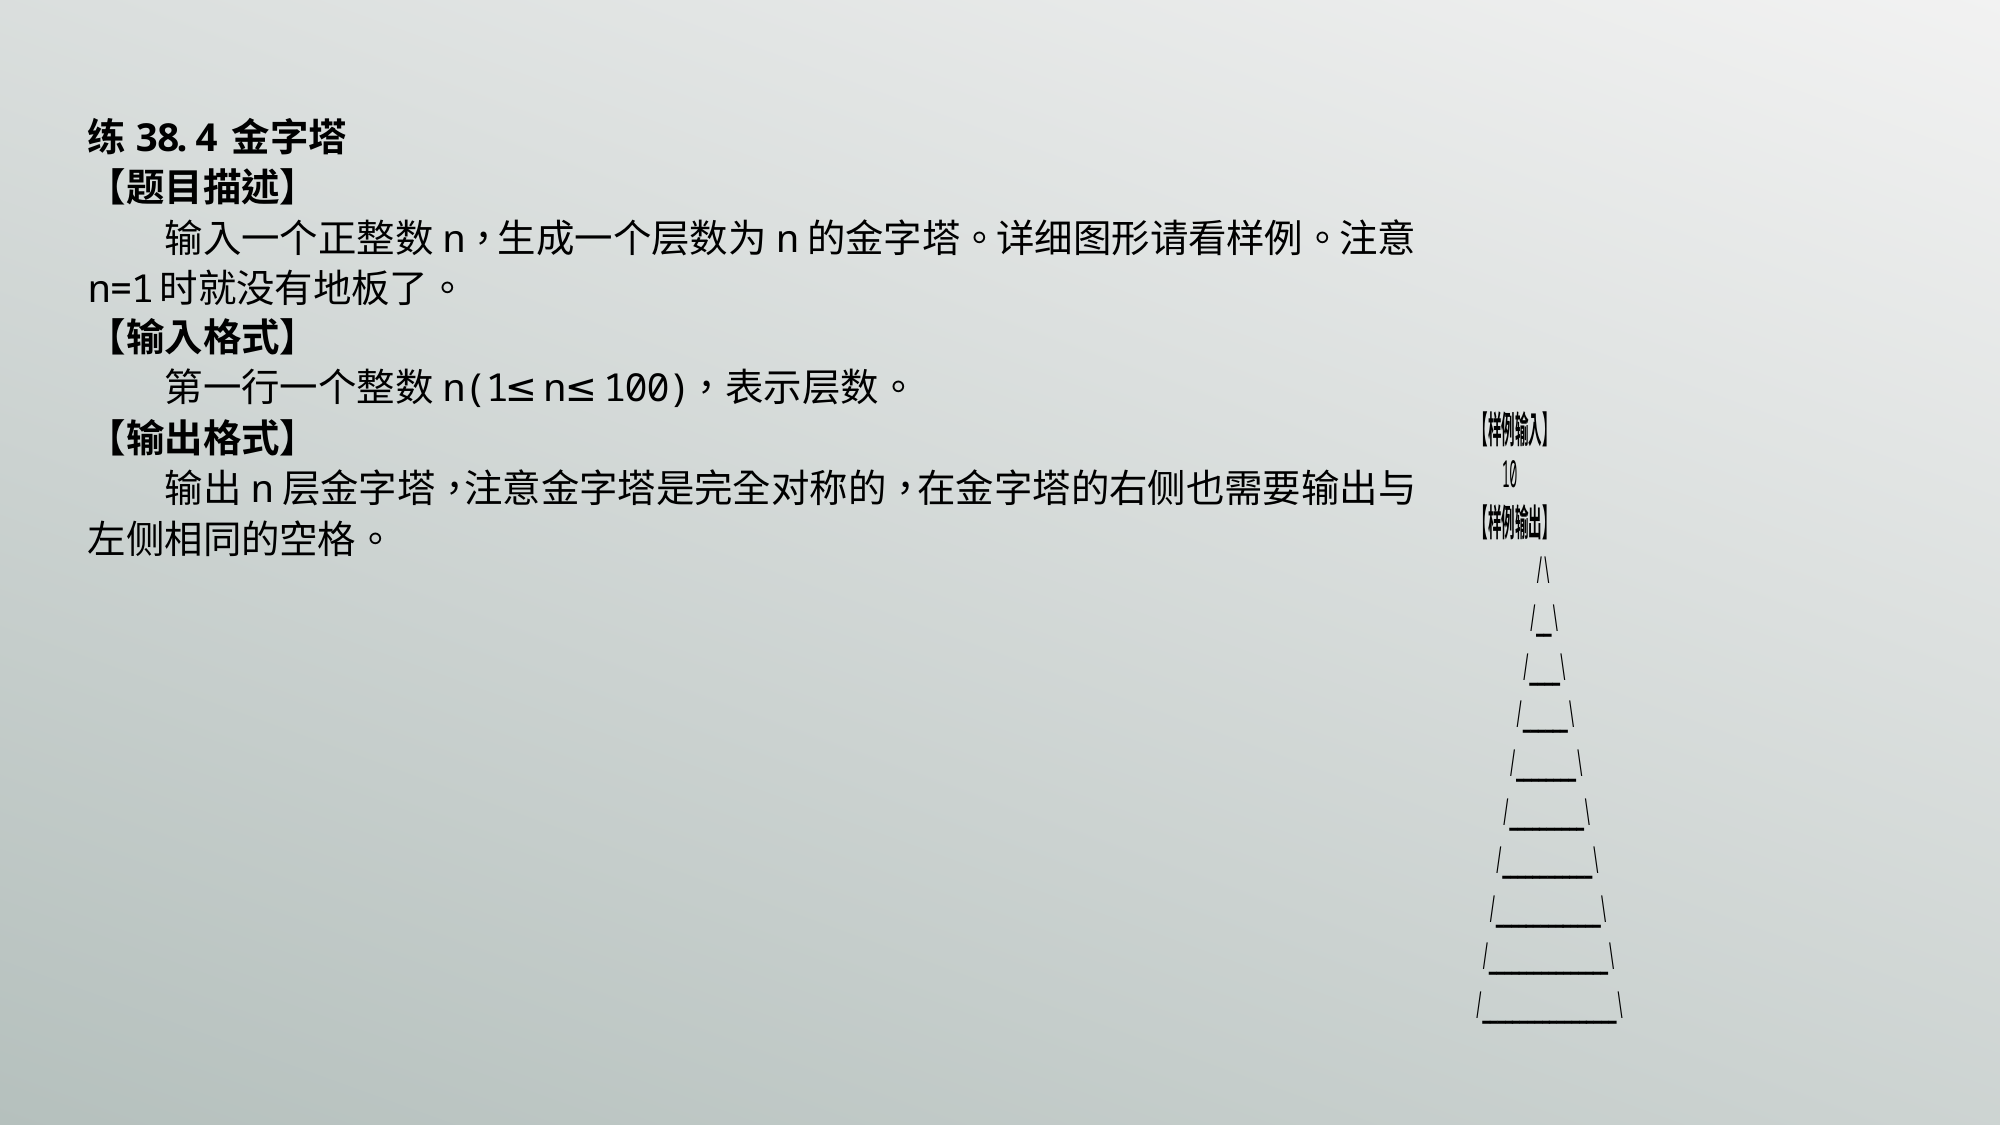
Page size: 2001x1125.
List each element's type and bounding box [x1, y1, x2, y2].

picture [87, 112, 1414, 563]
picture [1474, 406, 1941, 1030]
